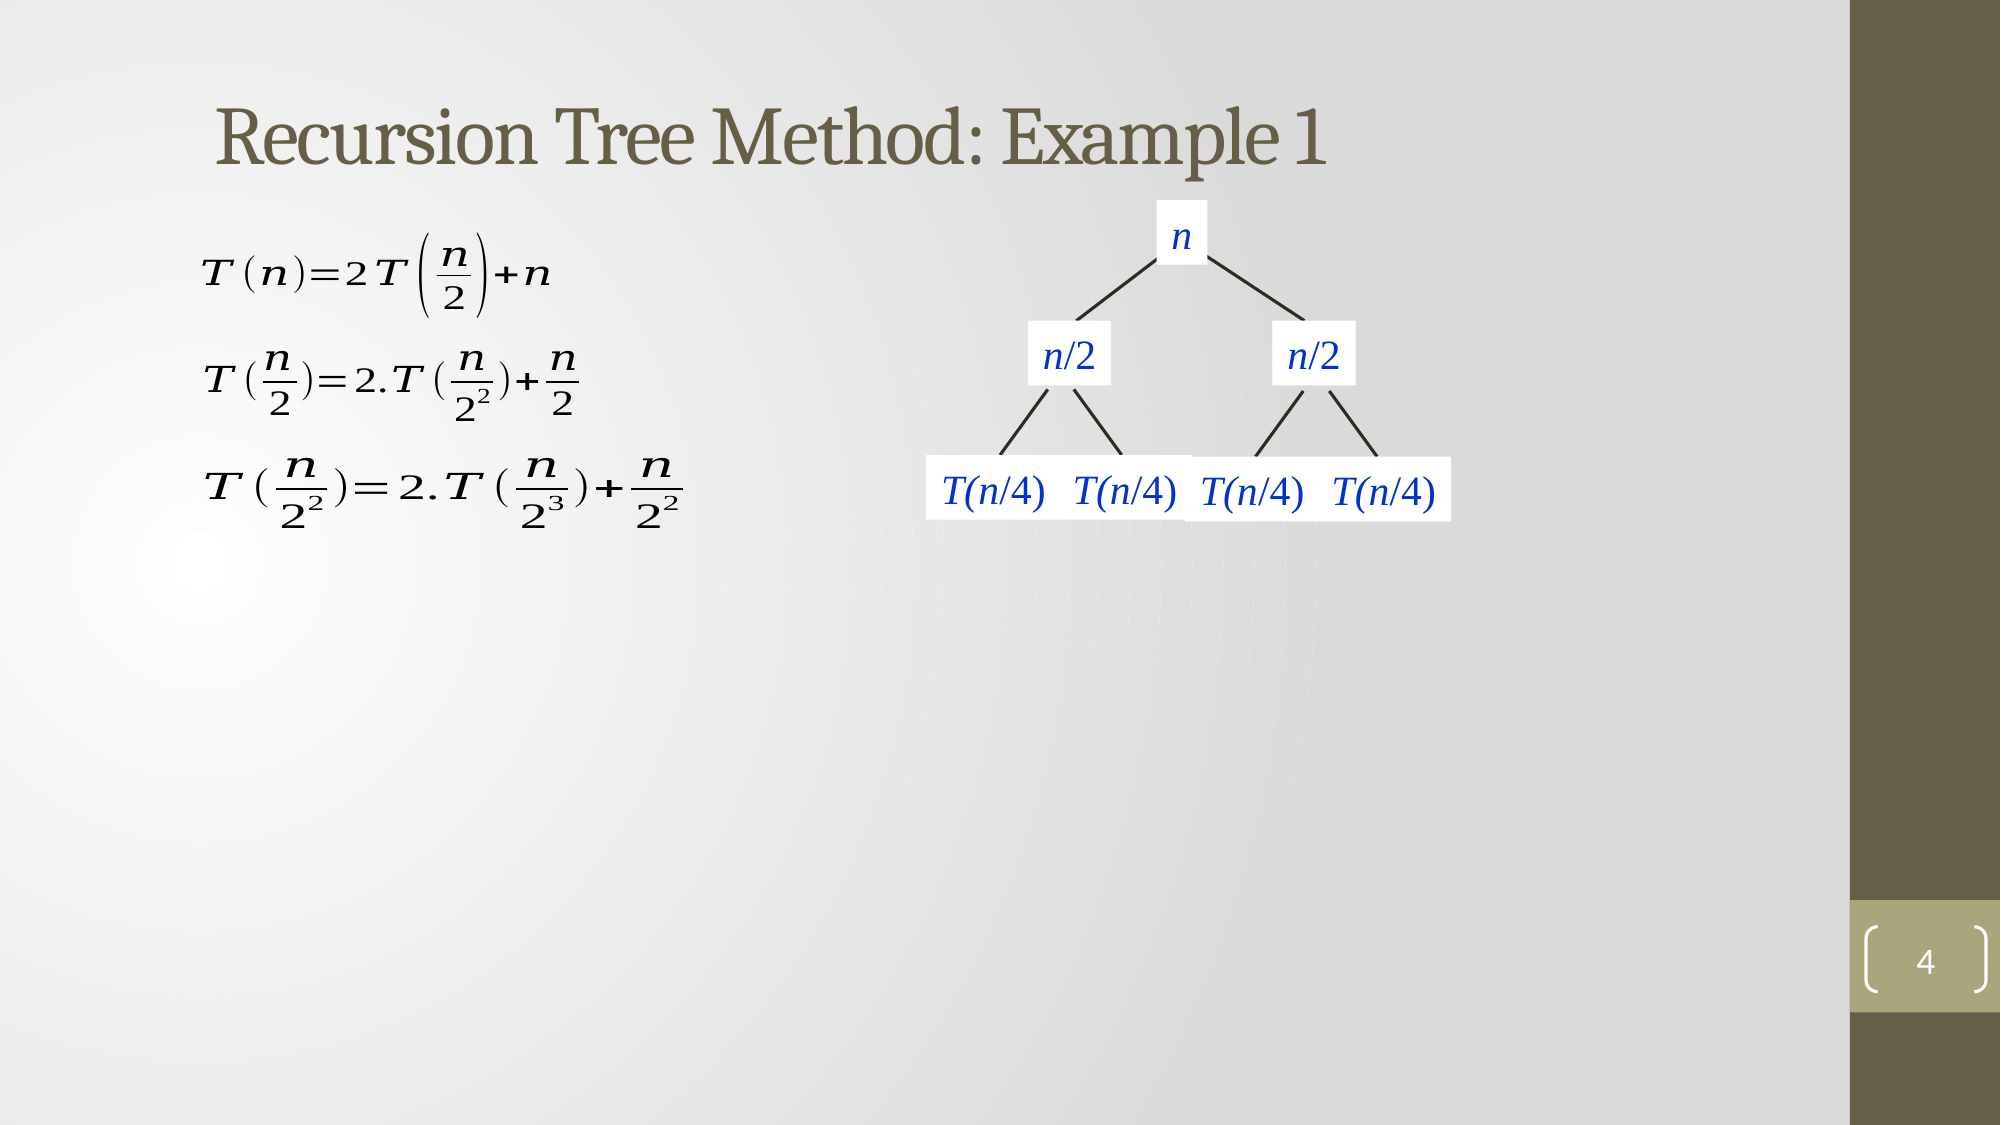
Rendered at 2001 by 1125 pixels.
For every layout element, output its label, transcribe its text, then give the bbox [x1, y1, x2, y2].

text_box n/2 [1027, 320, 1112, 386]
text_box T(n/4) [1184, 456, 1316, 522]
text_box Recursion Tree Method: Example 1 [200, 62, 1685, 200]
text_box n [1156, 200, 1208, 265]
text_box T(n/4) [926, 455, 1057, 520]
slide_number 4 [1864, 925, 1988, 994]
text_box n/2 [1272, 320, 1356, 386]
text_box T(n/4) [1057, 455, 1193, 520]
text_box T(n/4) [1316, 456, 1451, 522]
